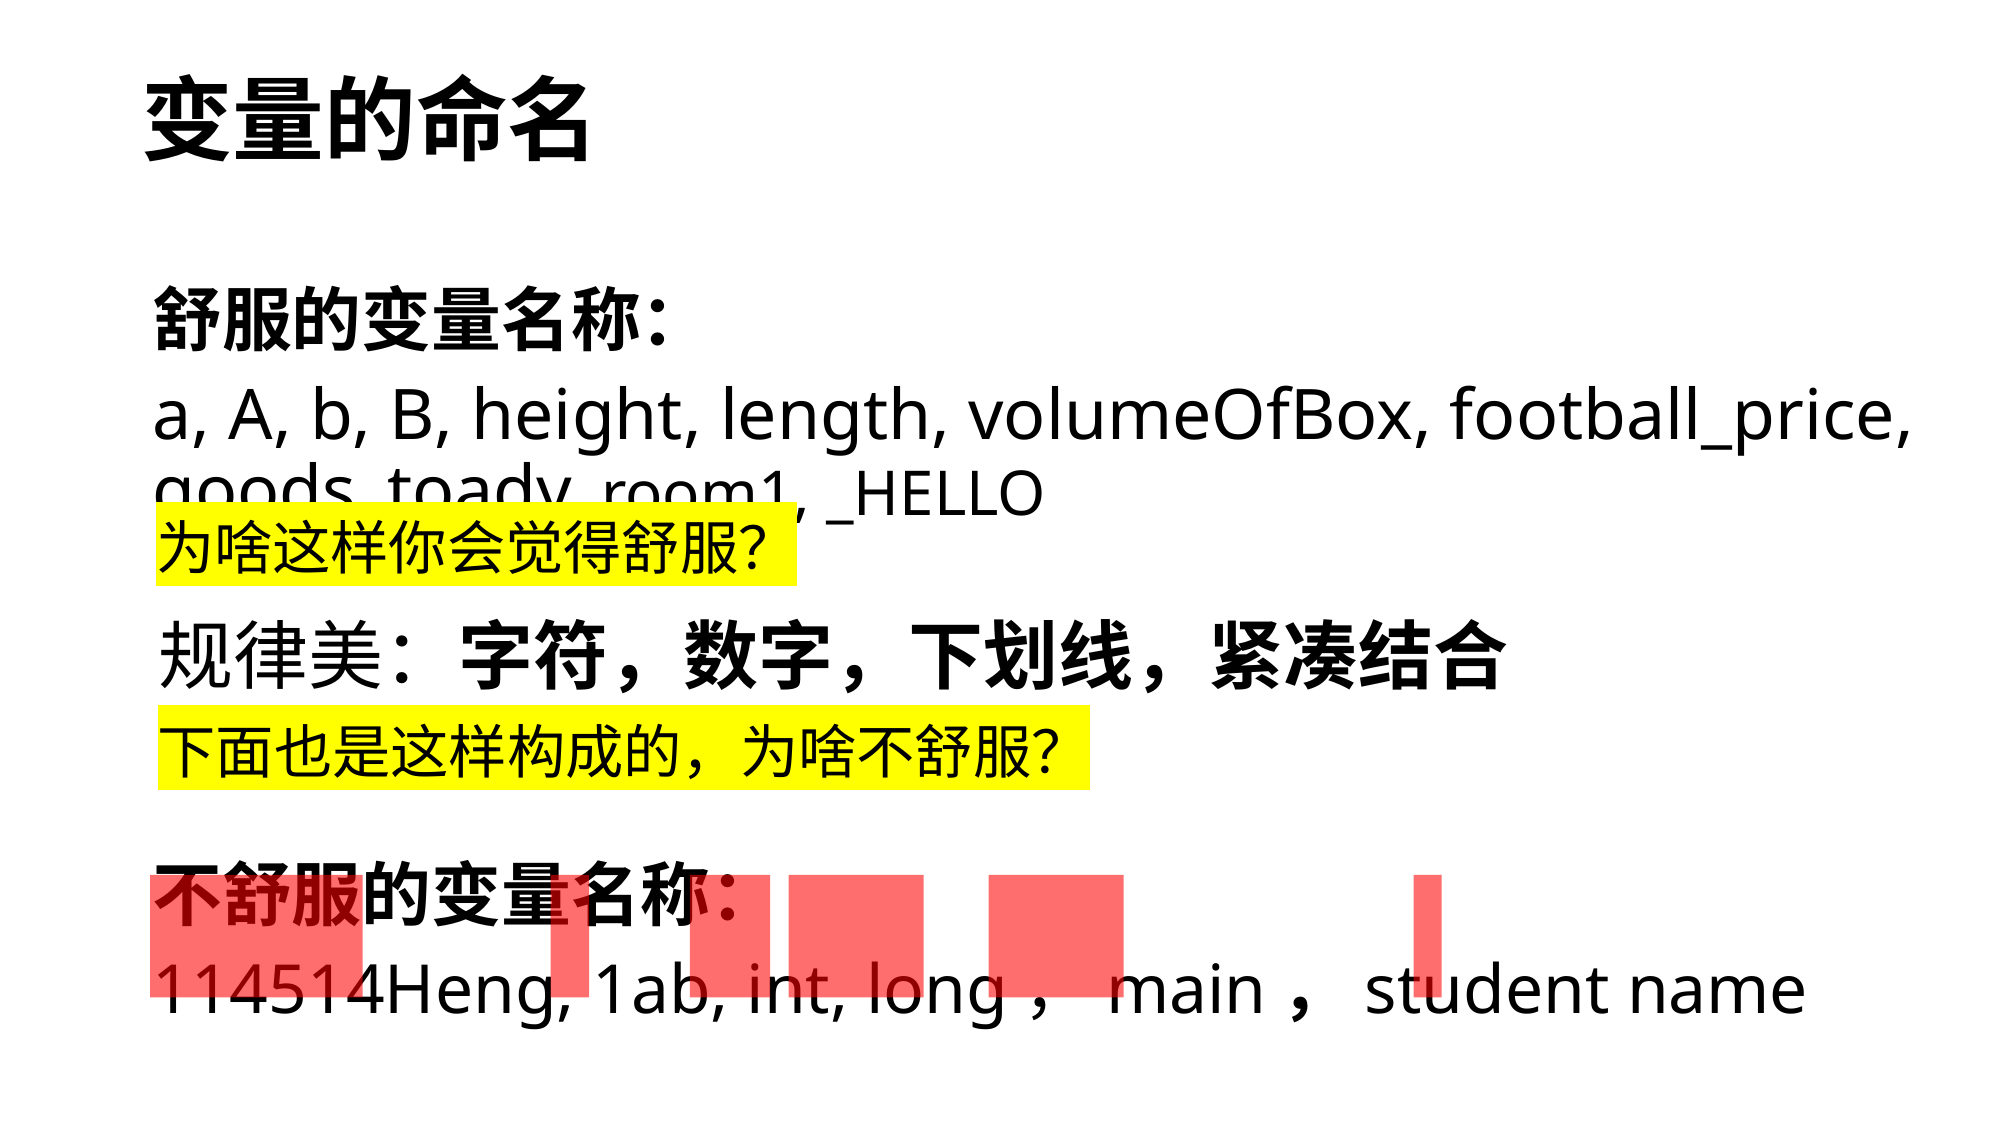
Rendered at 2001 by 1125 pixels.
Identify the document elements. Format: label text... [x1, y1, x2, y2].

text_box [988, 874, 1125, 999]
text_box 下面也是这样构成的，为啥不舒服？ [142, 707, 1105, 793]
list 舒服的变量名称： a, A, b, B, height, length, volumeOfBox, football_price, goods_toady, room1, _HELLO 不舒服的变量名称： 114514Heng, 1ab, int, long，main，student name [137, 277, 2000, 1041]
text_box 规律美：字符，数字，下划线，紧凑结合 [144, 601, 1524, 707]
text_box [788, 874, 925, 999]
text_box [1413, 874, 1443, 999]
text_box 为啥这样你会觉得舒服？ [141, 503, 812, 589]
text_box [550, 874, 590, 999]
title 变量的命名 [126, 15, 1852, 233]
text_box [689, 874, 771, 999]
text_box [149, 874, 364, 999]
